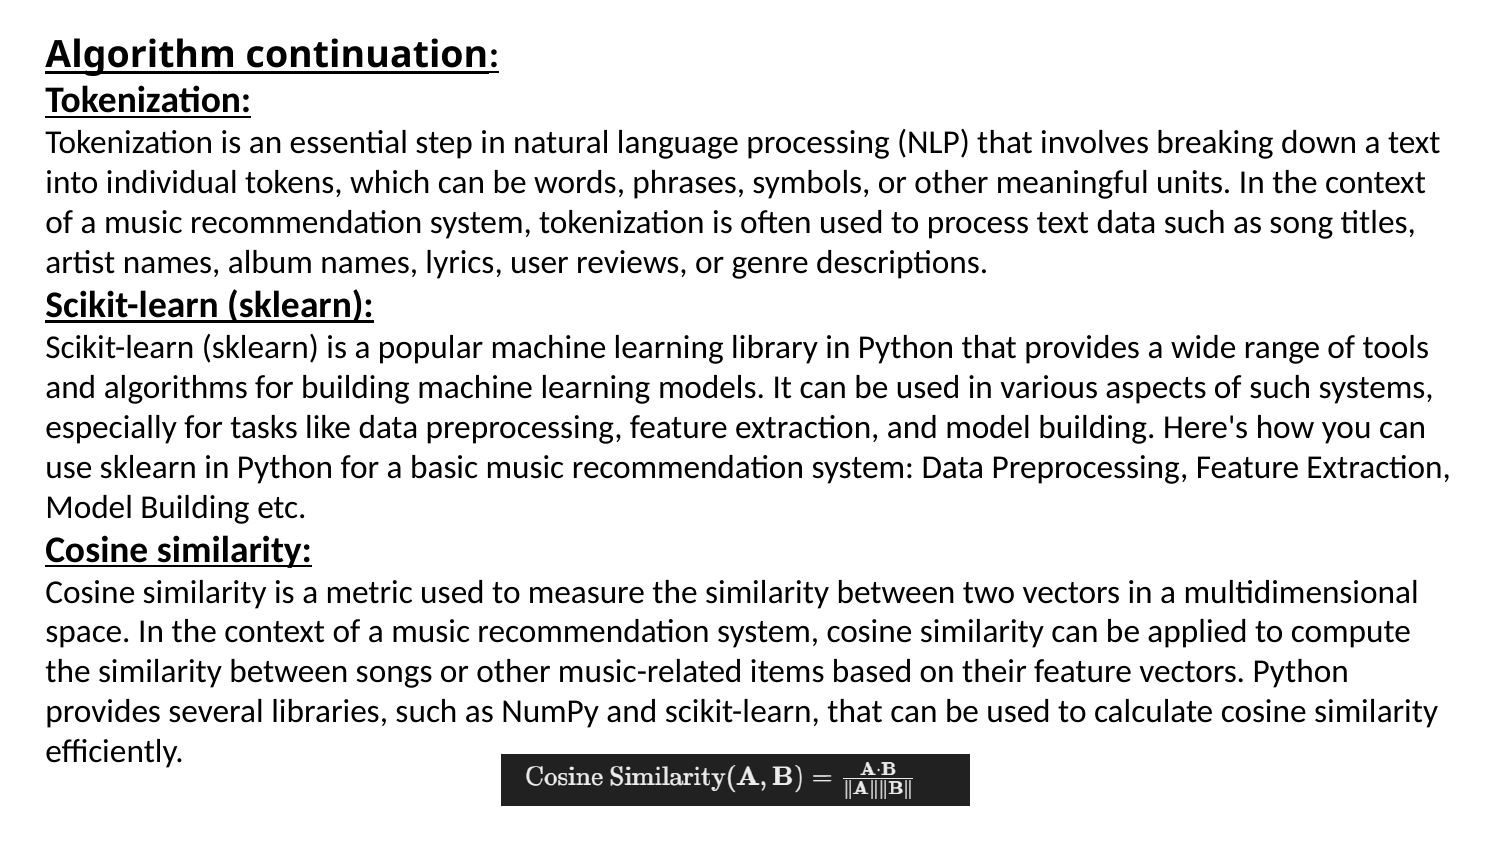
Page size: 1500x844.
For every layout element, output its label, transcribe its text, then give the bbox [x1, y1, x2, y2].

text_box Algorithm continuation: Tokenization: Tokenization is an essential step in natural language processing (NLP) that involves breaking down a text into individual tokens, which can be words, phrases, symbols, or other meaningful units. In the context of a music recommendation system, tokenization is often used to process text data such as song titles, artist names, album names, lyrics, user reviews, or genre descriptions. Scikit-learn (sklearn): Scikit-learn (sklearn) is a popular machine learning library in Python that provides a wide range of tools and algorithms for building machine learning models. It can be used in various aspects of such systems, especially for tasks like data preprocessing, feature extraction, and model building. Here's how you can use sklearn in Python for a basic music recommendation system: Data Preprocessing, Feature Extraction, Model Building etc. Cosine similarity: Cosine similarity is a metric used to measure the similarity between two vectors in a multidimensional space. In the context of a music recommendation system, cosine similarity can be applied to compute the similarity between songs or other music-related items based on their feature vectors. Python provides several libraries, such as NumPy and scikit-learn, that can be used to calculate cosine similarity efficiently. [30, 23, 1478, 822]
picture [501, 753, 970, 806]
